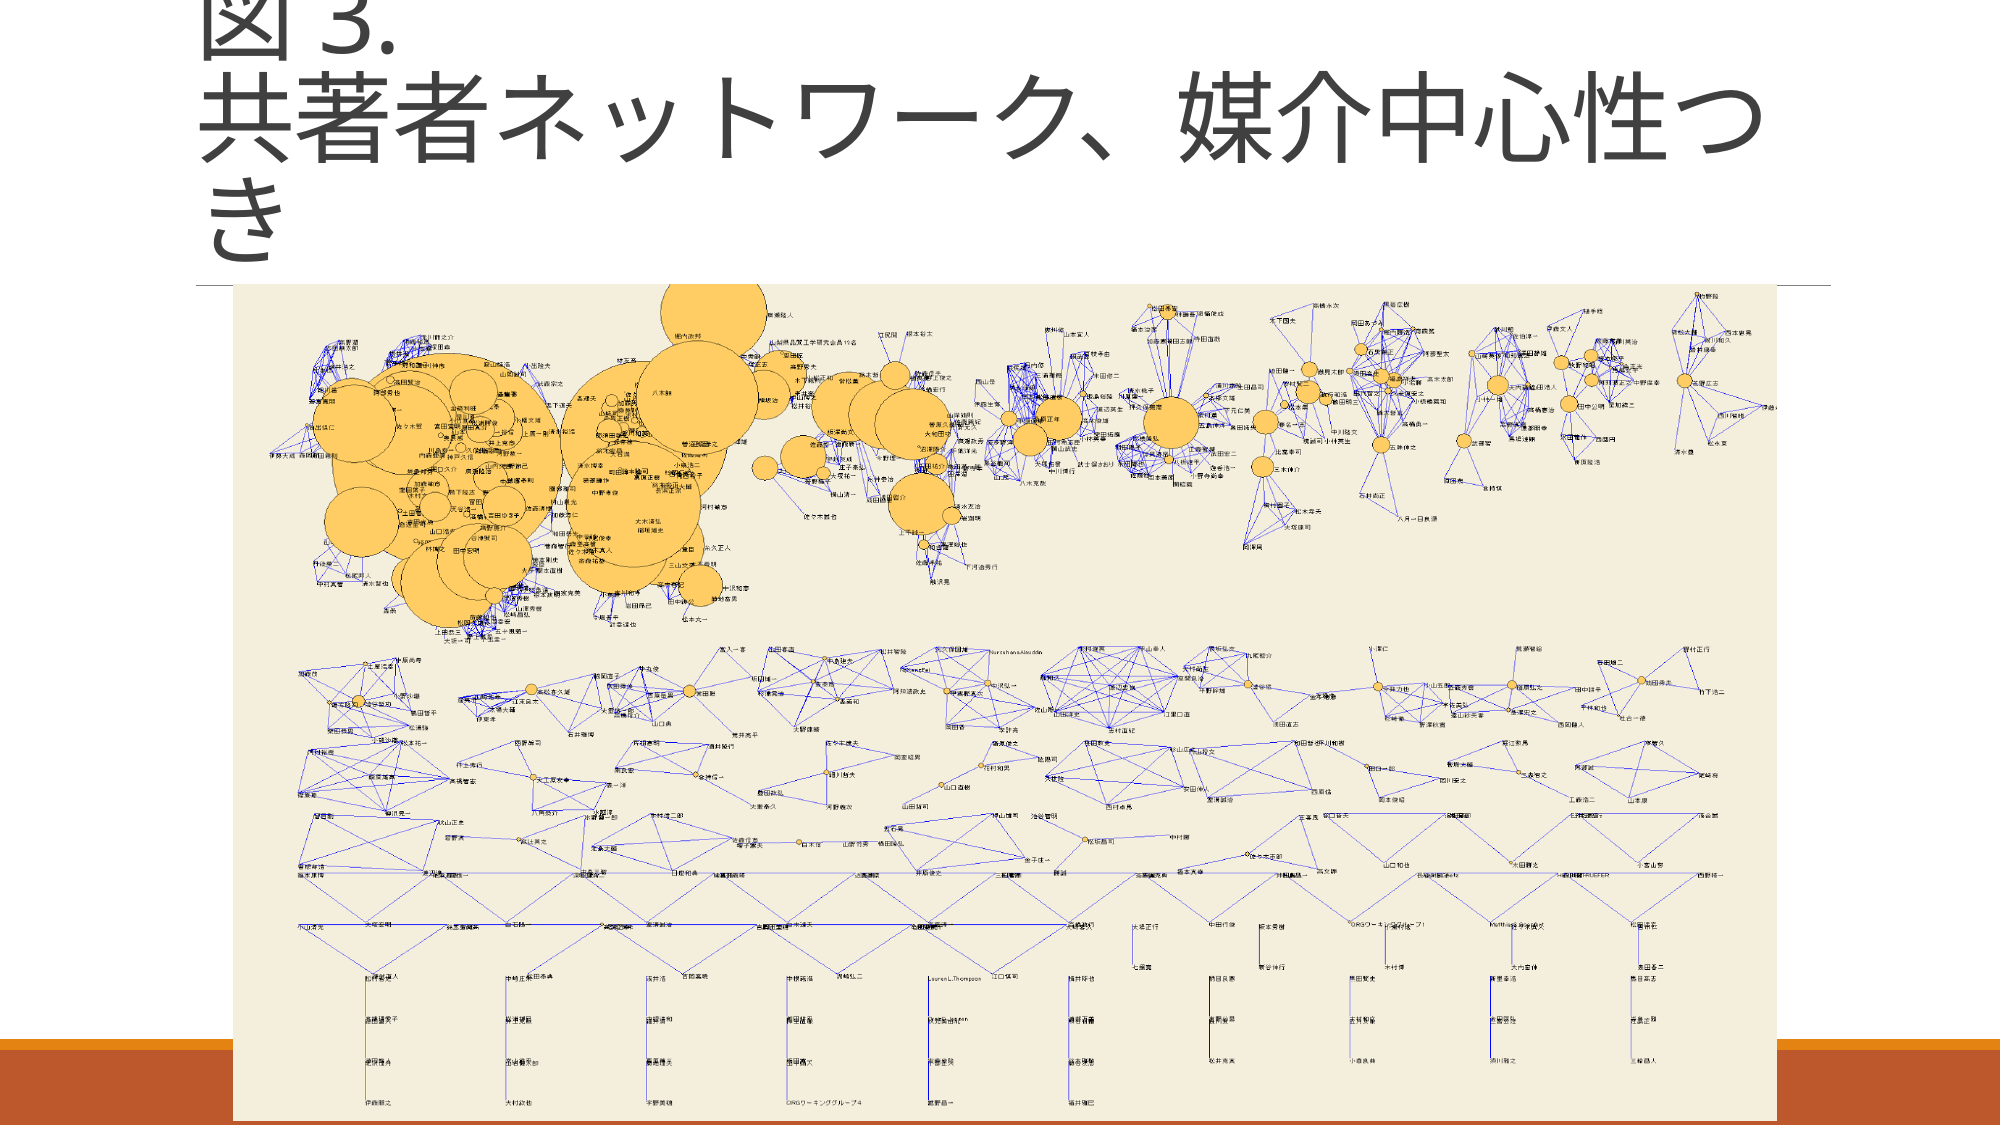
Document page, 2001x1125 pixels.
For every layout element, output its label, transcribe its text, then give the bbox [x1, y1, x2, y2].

title 図3. 共著者ネットワーク、媒介中心性つき [180, 47, 1830, 285]
picture [232, 284, 1778, 1121]
